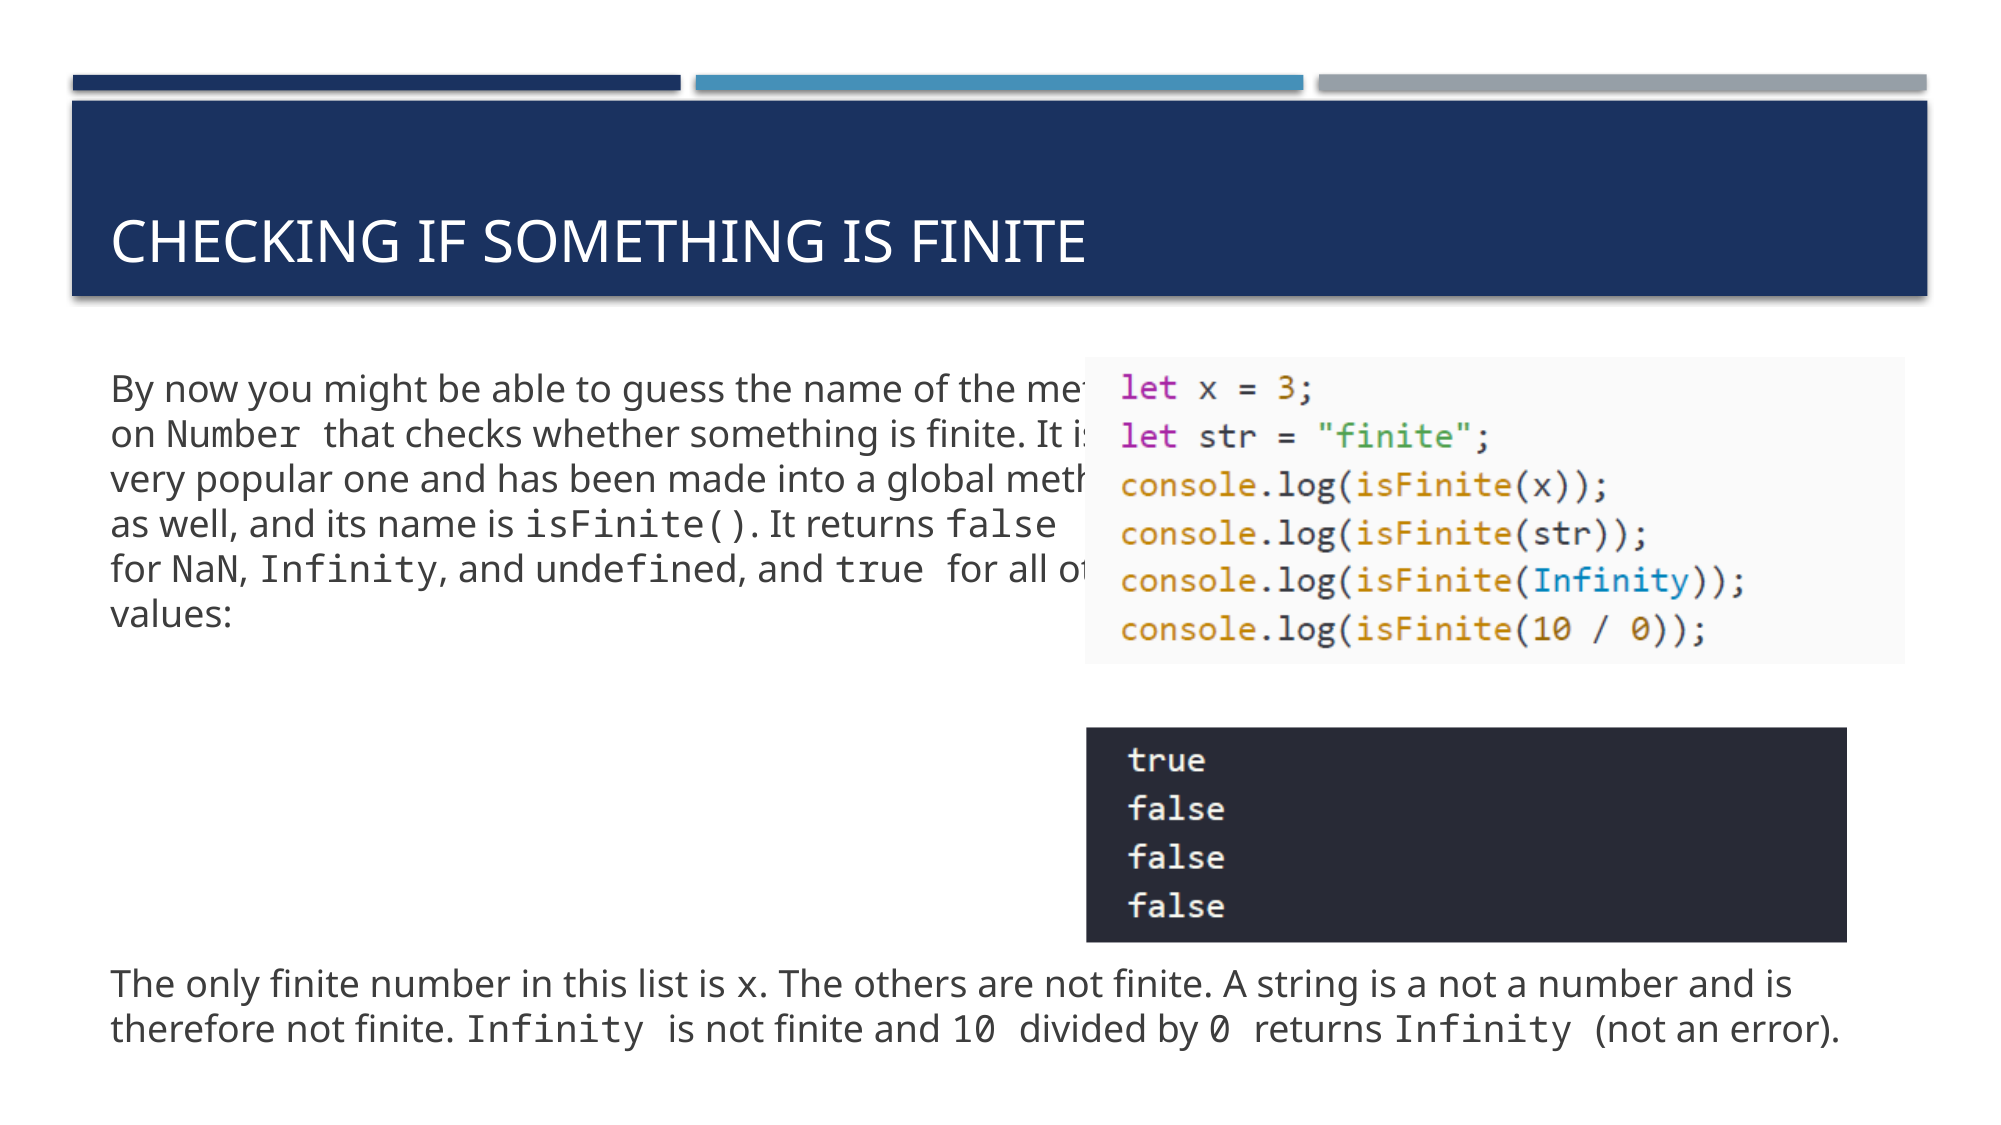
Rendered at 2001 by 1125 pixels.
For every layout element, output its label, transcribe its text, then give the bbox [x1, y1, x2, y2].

title Checking if something is finite [95, 115, 1905, 282]
picture [1085, 357, 1906, 665]
list By now you might be able to guess the name of the method on Number that checks whether something is finite. It is a very popular one and has been made into a global method as well, and its name is isFinite(). It returns false for NaN, Infinity, and undefined, and true for all other values: This will log: The only finite number in this list is x. The others are not finite. A string is a not a number and is therefore not finite. Infinity is not finite and 10 divided by 0 returns Infinity (not an error). [95, 357, 1905, 1090]
picture [1085, 723, 1848, 950]
